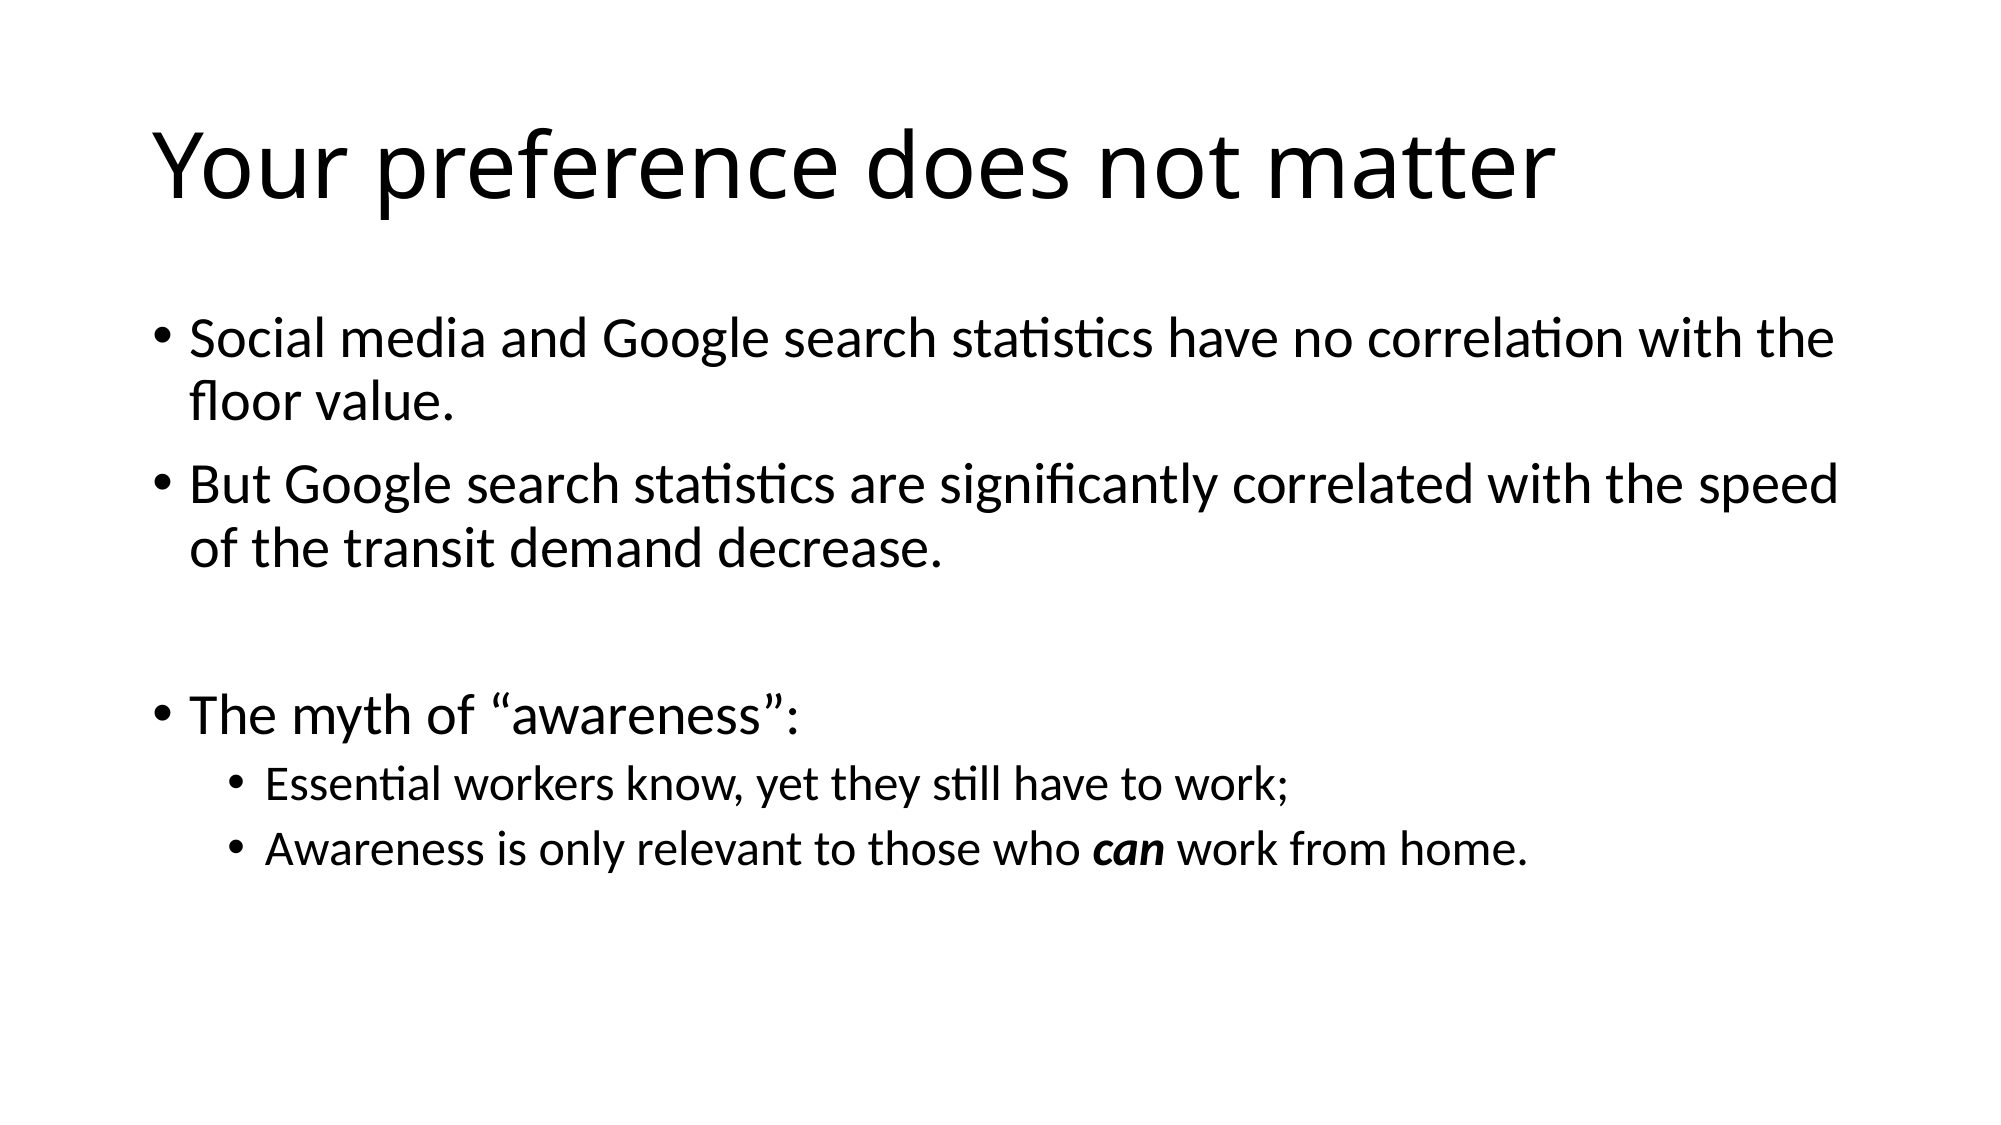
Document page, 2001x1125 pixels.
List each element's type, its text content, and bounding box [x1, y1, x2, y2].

title Your preference does not matter [137, 59, 1863, 278]
list Social media and Google search statistics have no correlation with the floor value. But Google search statistics are significantly correlated with the speed of the transit demand decrease. The myth of “awareness”: Essential workers know, yet they still have to work; Awareness is only relevant to those who can work from home. [137, 299, 1863, 1014]
